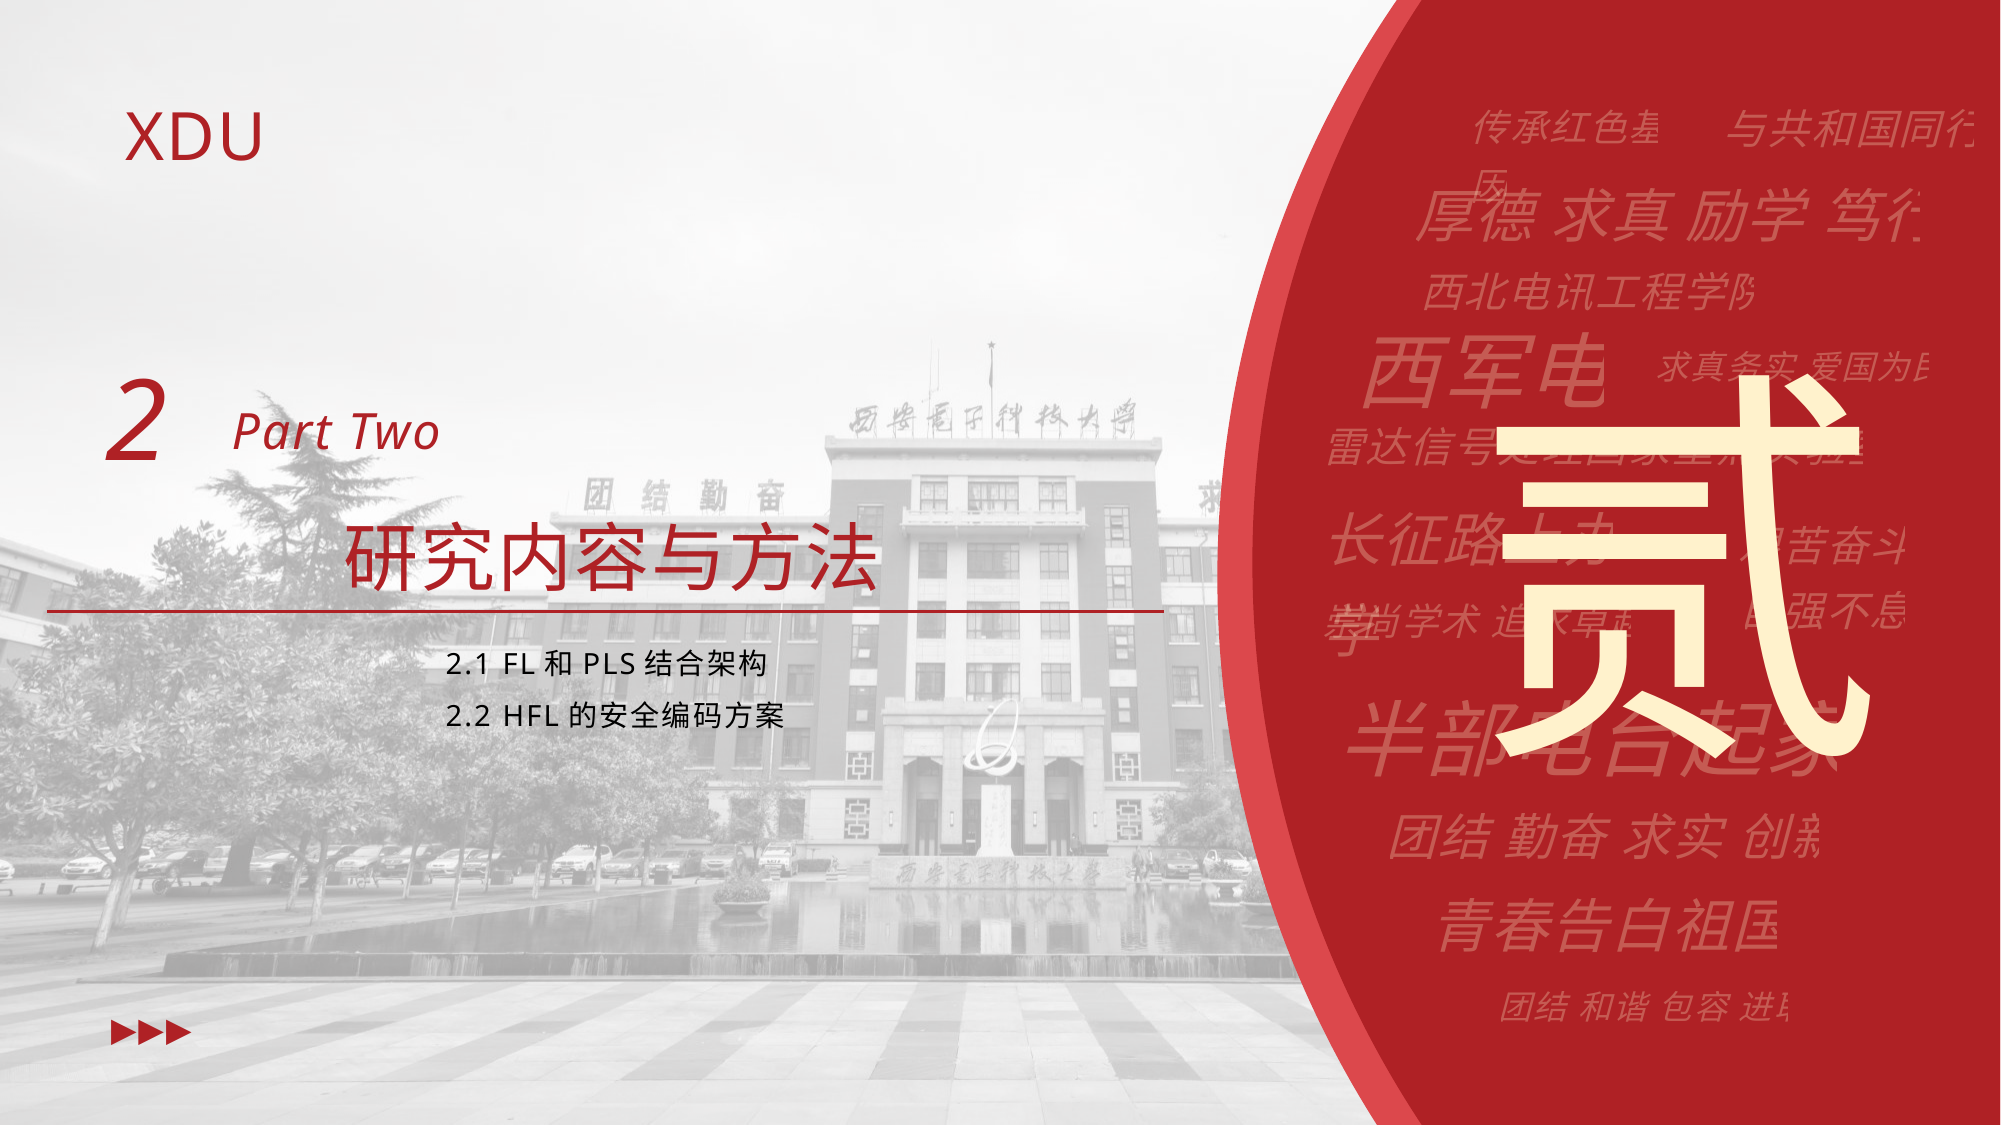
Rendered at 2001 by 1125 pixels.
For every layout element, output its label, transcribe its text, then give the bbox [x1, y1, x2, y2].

text_box 贰 [1455, 300, 1902, 815]
text_box 研究内容与方法 [58, 475, 1166, 608]
text_box 2 [90, 300, 182, 475]
text_box 2.1 FL和PLS结合架构 2.2 HFL的安全编码方案 [430, 620, 931, 740]
text_box Part Two [216, 374, 456, 467]
